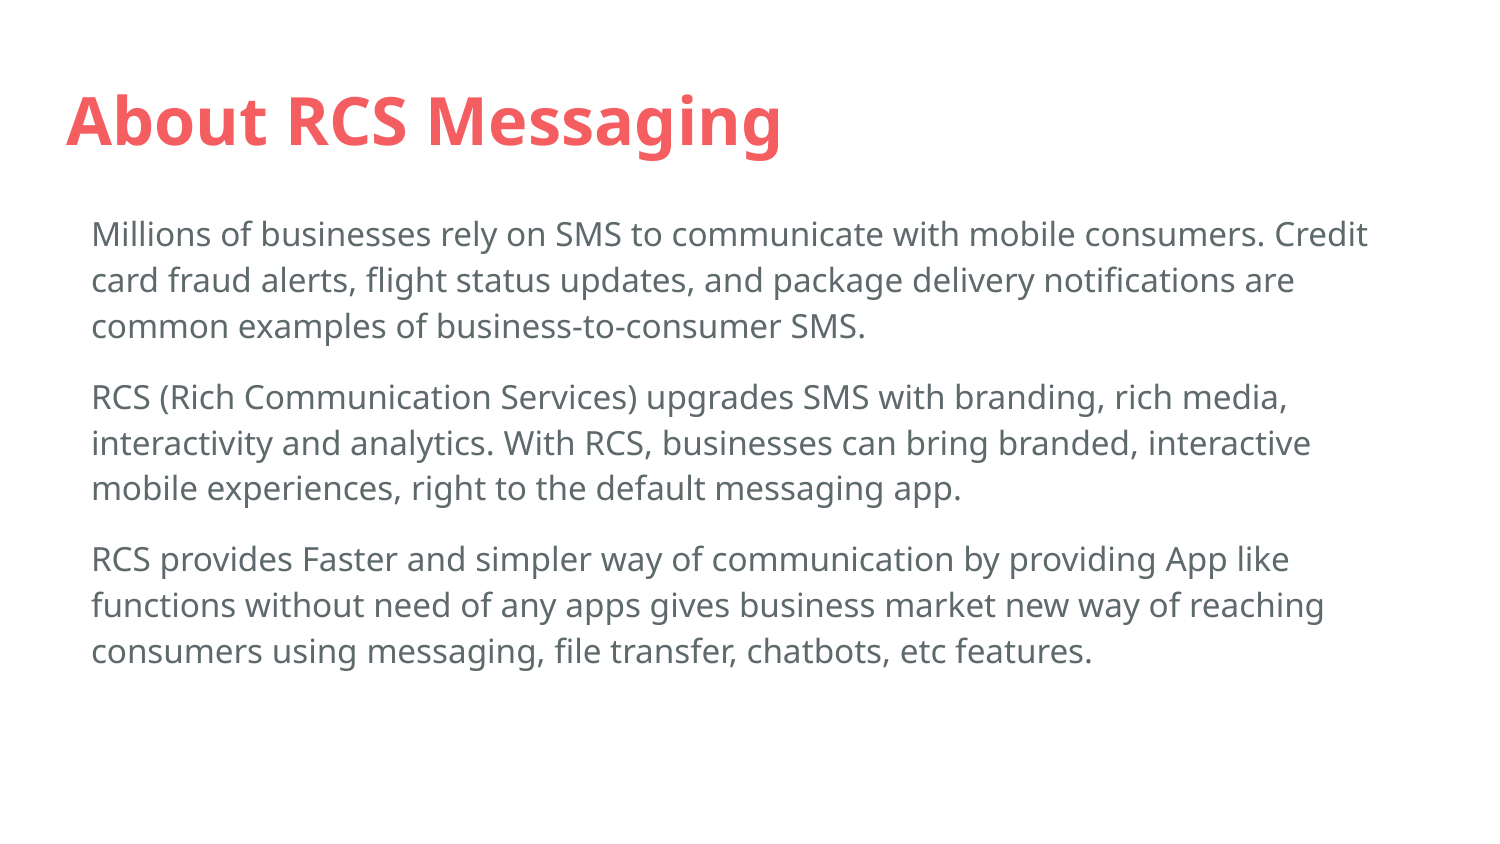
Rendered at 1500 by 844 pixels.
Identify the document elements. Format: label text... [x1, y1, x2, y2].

title About RCS Messaging [51, 64, 1449, 167]
list Millions of businesses rely on SMS to communicate with mobile consumers. Credit card fraud alerts, flight status updates, and package delivery notifications are common examples of business-to-consumer SMS. RCS (Rich Communication Services) upgrades SMS with branding, rich media, interactivity and analytics. With RCS, businesses can bring branded, interactive mobile experiences, right to the default messaging app. RCS provides Faster and simpler way of communication by providing App like functions without need of any apps gives business market new way of reaching consumers using messaging, file transfer, chatbots, etc features. [76, 192, 1391, 750]
